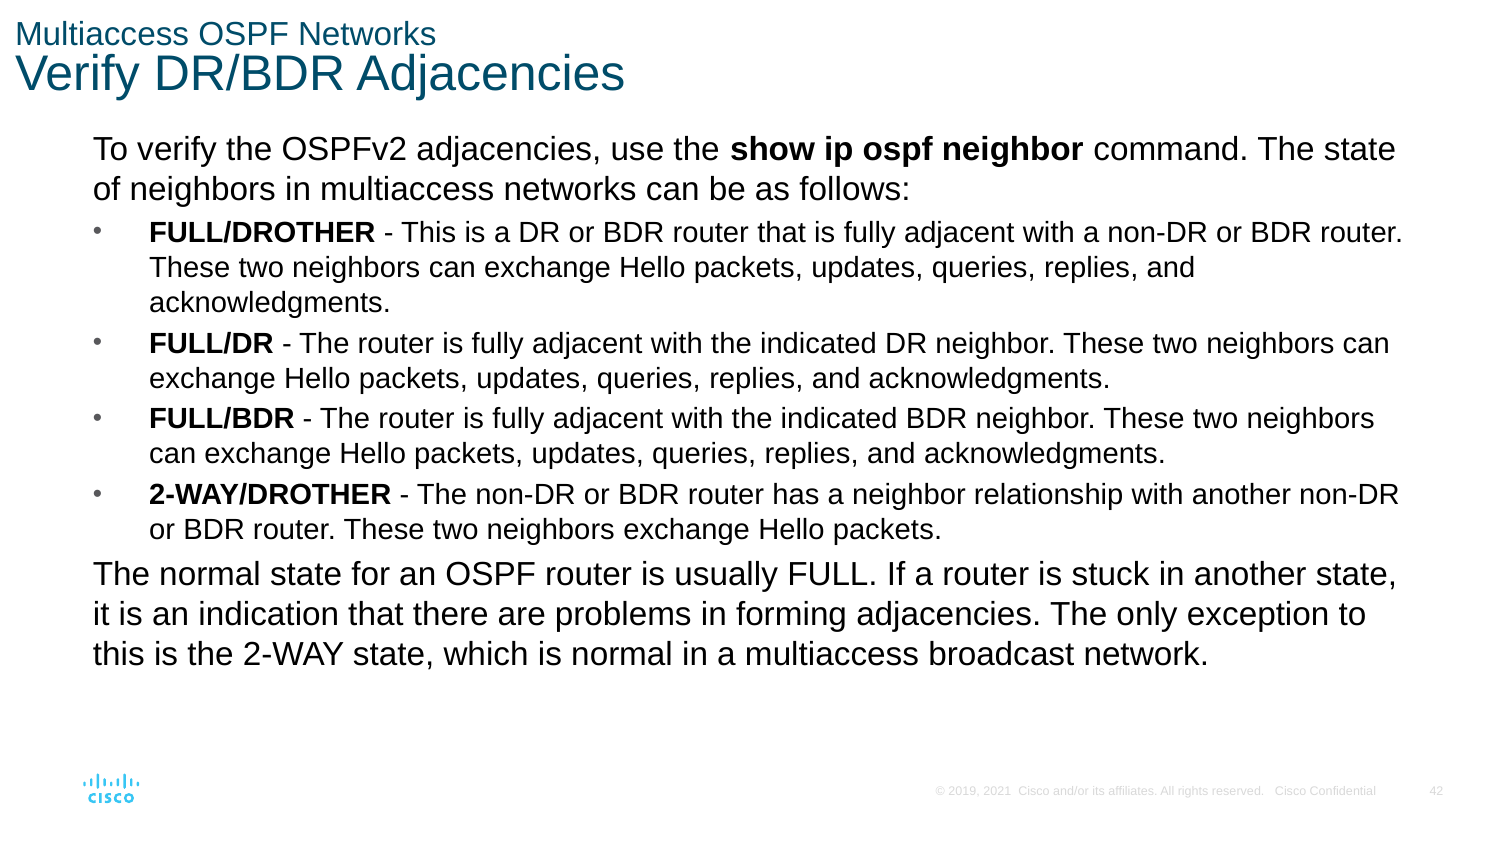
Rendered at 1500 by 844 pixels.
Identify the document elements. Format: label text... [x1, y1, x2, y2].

title Multiaccess OSPF Networks Verify DR/BDR Adjacencies [0, 0, 1369, 121]
list To verify the OSPFv2 adjacencies, use the show ip ospf neighbor command. The state of neighbors in multiaccess networks can be as follows: FULL/DROTHER - This is a DR or BDR router that is fully adjacent with a non-DR or BDR router. These two neighbors can exchange Hello packets, updates, queries, replies, and acknowledgments. FULL/DR - The router is fully adjacent with the indicated DR neighbor. These two neighbors can exchange Hello packets, updates, queries, replies, and acknowledgments. FULL/BDR - The router is fully adjacent with the indicated BDR neighbor. These two neighbors can exchange Hello packets, updates, queries, replies, and acknowledgments. 2-WAY/DROTHER - The non-DR or BDR router has a neighbor relationship with another non-DR or BDR router. These two neighbors exchange Hello packets. The normal state for an OSPF router is usually FULL. If a router is stuck in another state, it is an indication that there are problems in forming adjacencies. The only exception to this is the 2-WAY state, which is normal in a multiaccess broadcast network. [77, 120, 1437, 726]
